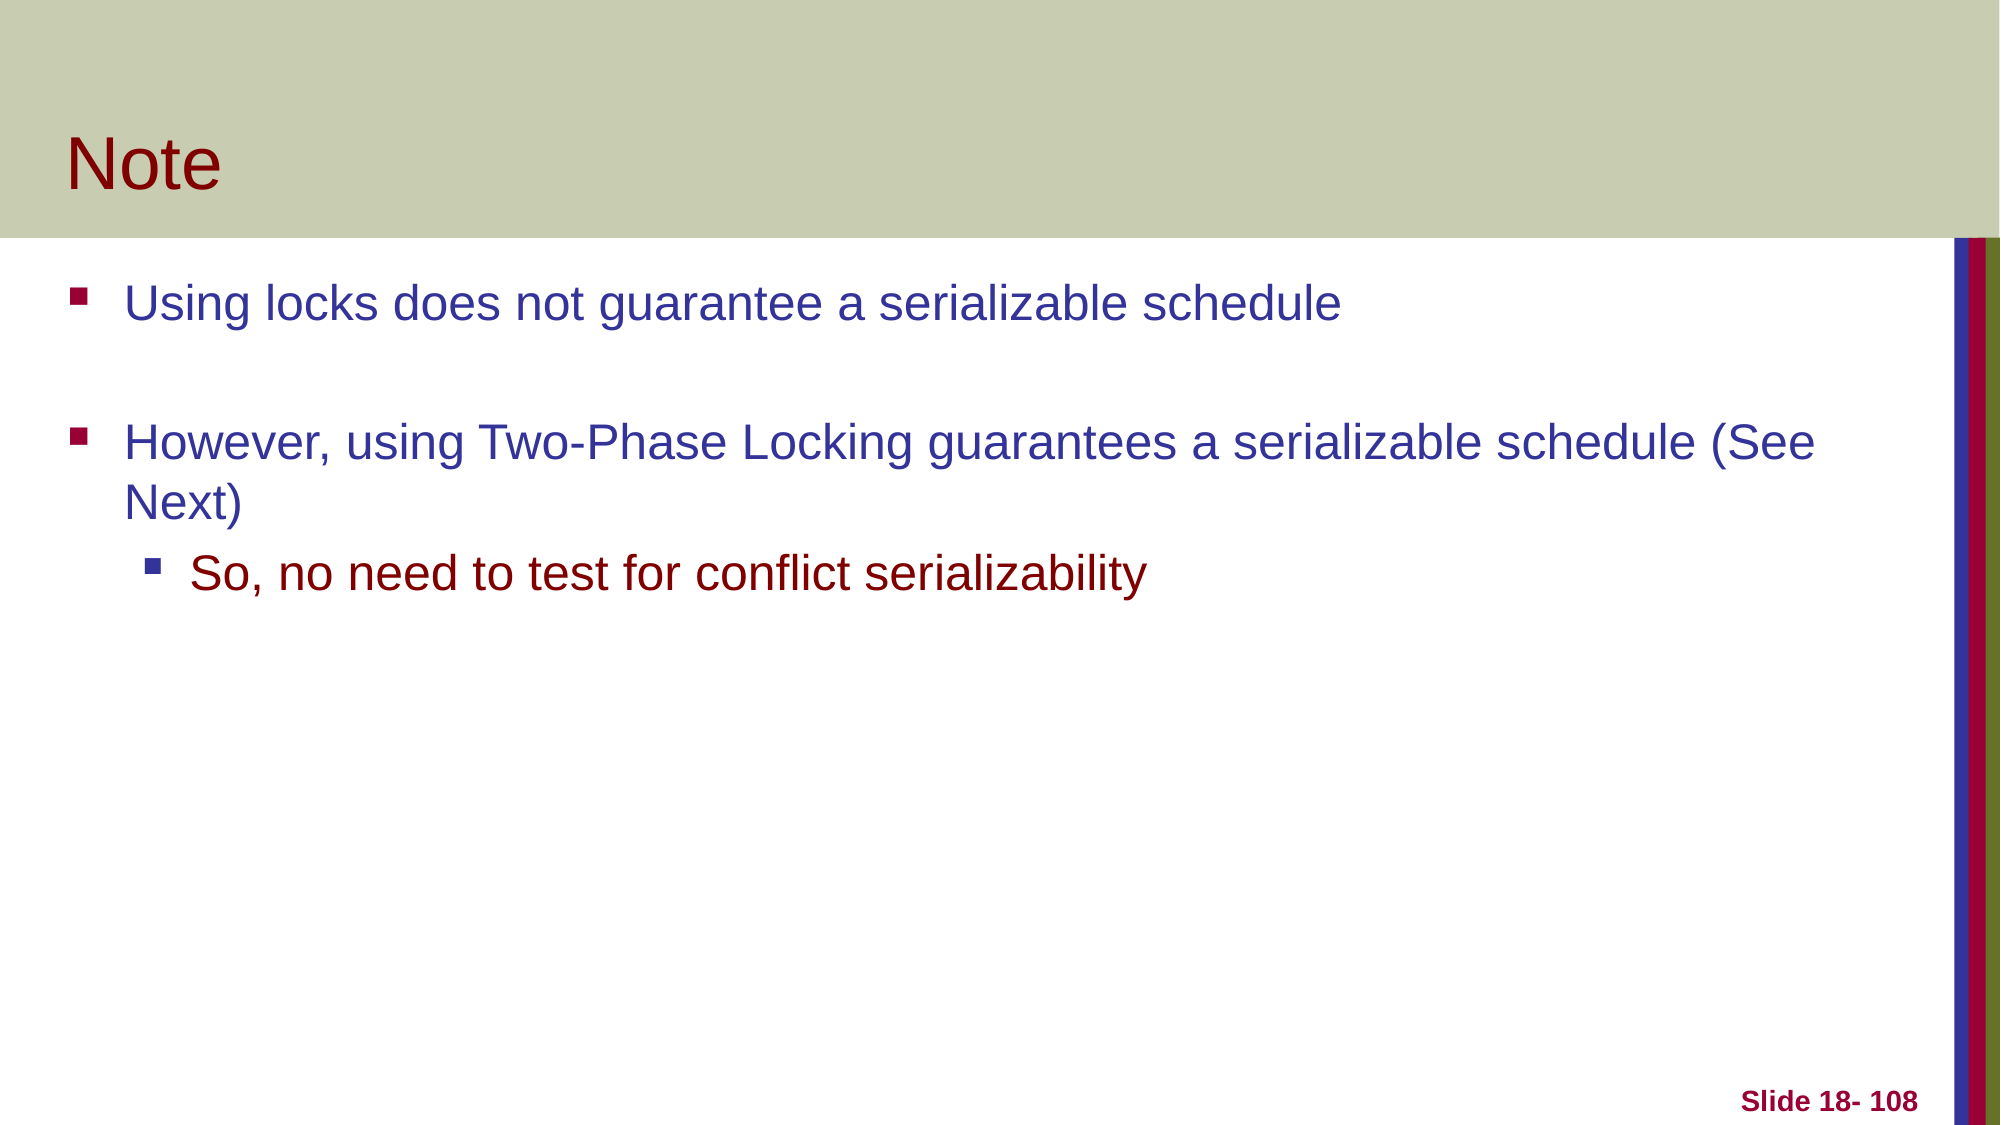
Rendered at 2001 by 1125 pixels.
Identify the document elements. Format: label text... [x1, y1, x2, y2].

list Using locks does not guarantee a serializable schedule However, using Two-Phase Locking guarantees a serializable schedule (See Next) So, no need to test for conflict serializability [52, 262, 1867, 1013]
slide_number Slide 18- 108 [1516, 1050, 1934, 1125]
title Note [50, 49, 1756, 213]
